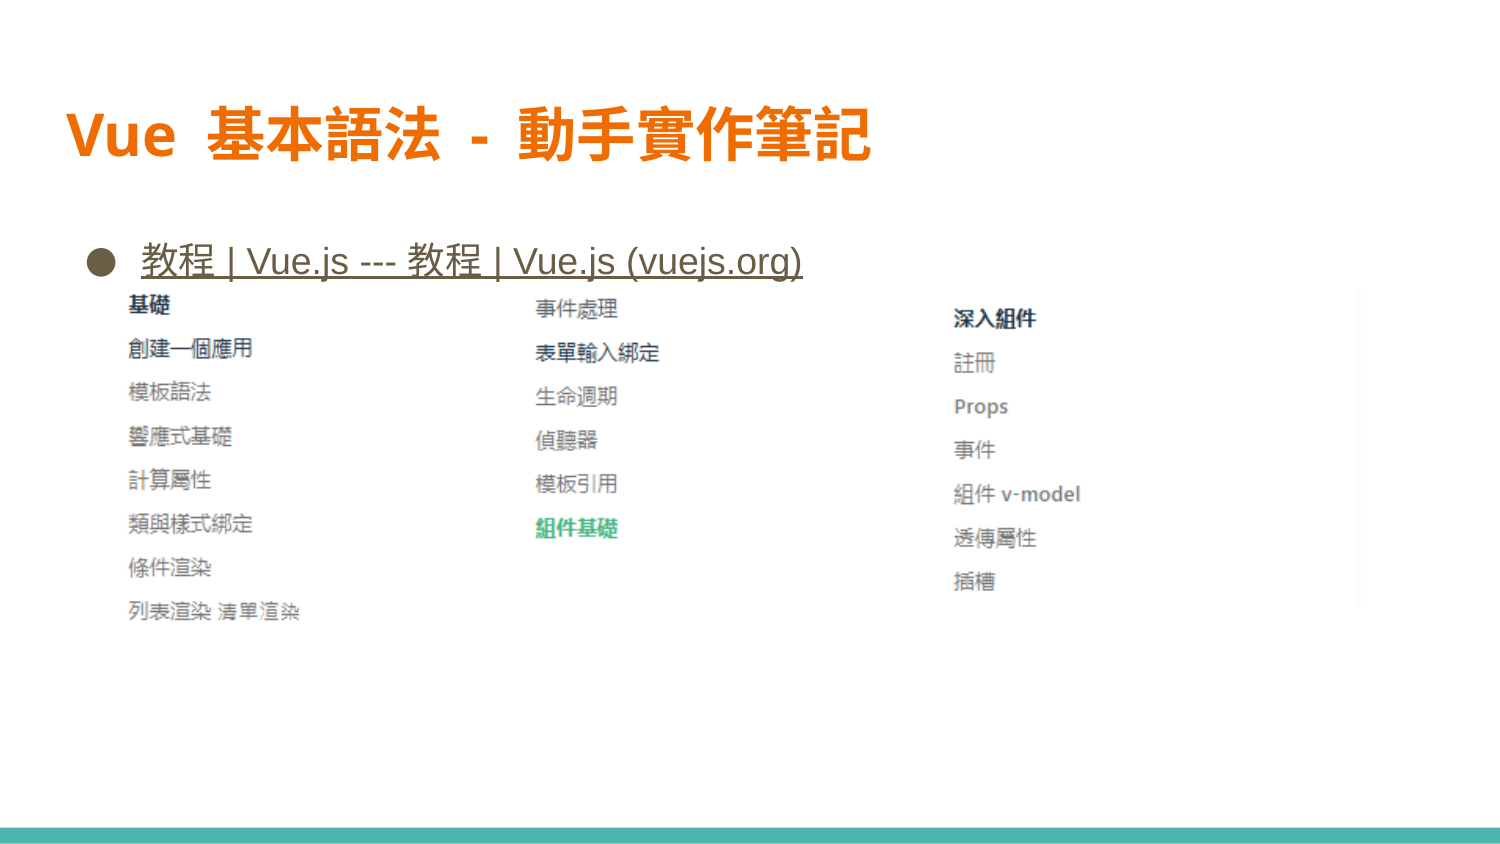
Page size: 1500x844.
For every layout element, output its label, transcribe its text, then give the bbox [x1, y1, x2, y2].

title Vue 基本語法 - 動手實作筆記 [51, 72, 1449, 189]
picture [117, 284, 1361, 637]
list 教程 | Vue.js --- 教程 | Vue.js (vuejs.org) [51, 207, 1449, 750]
